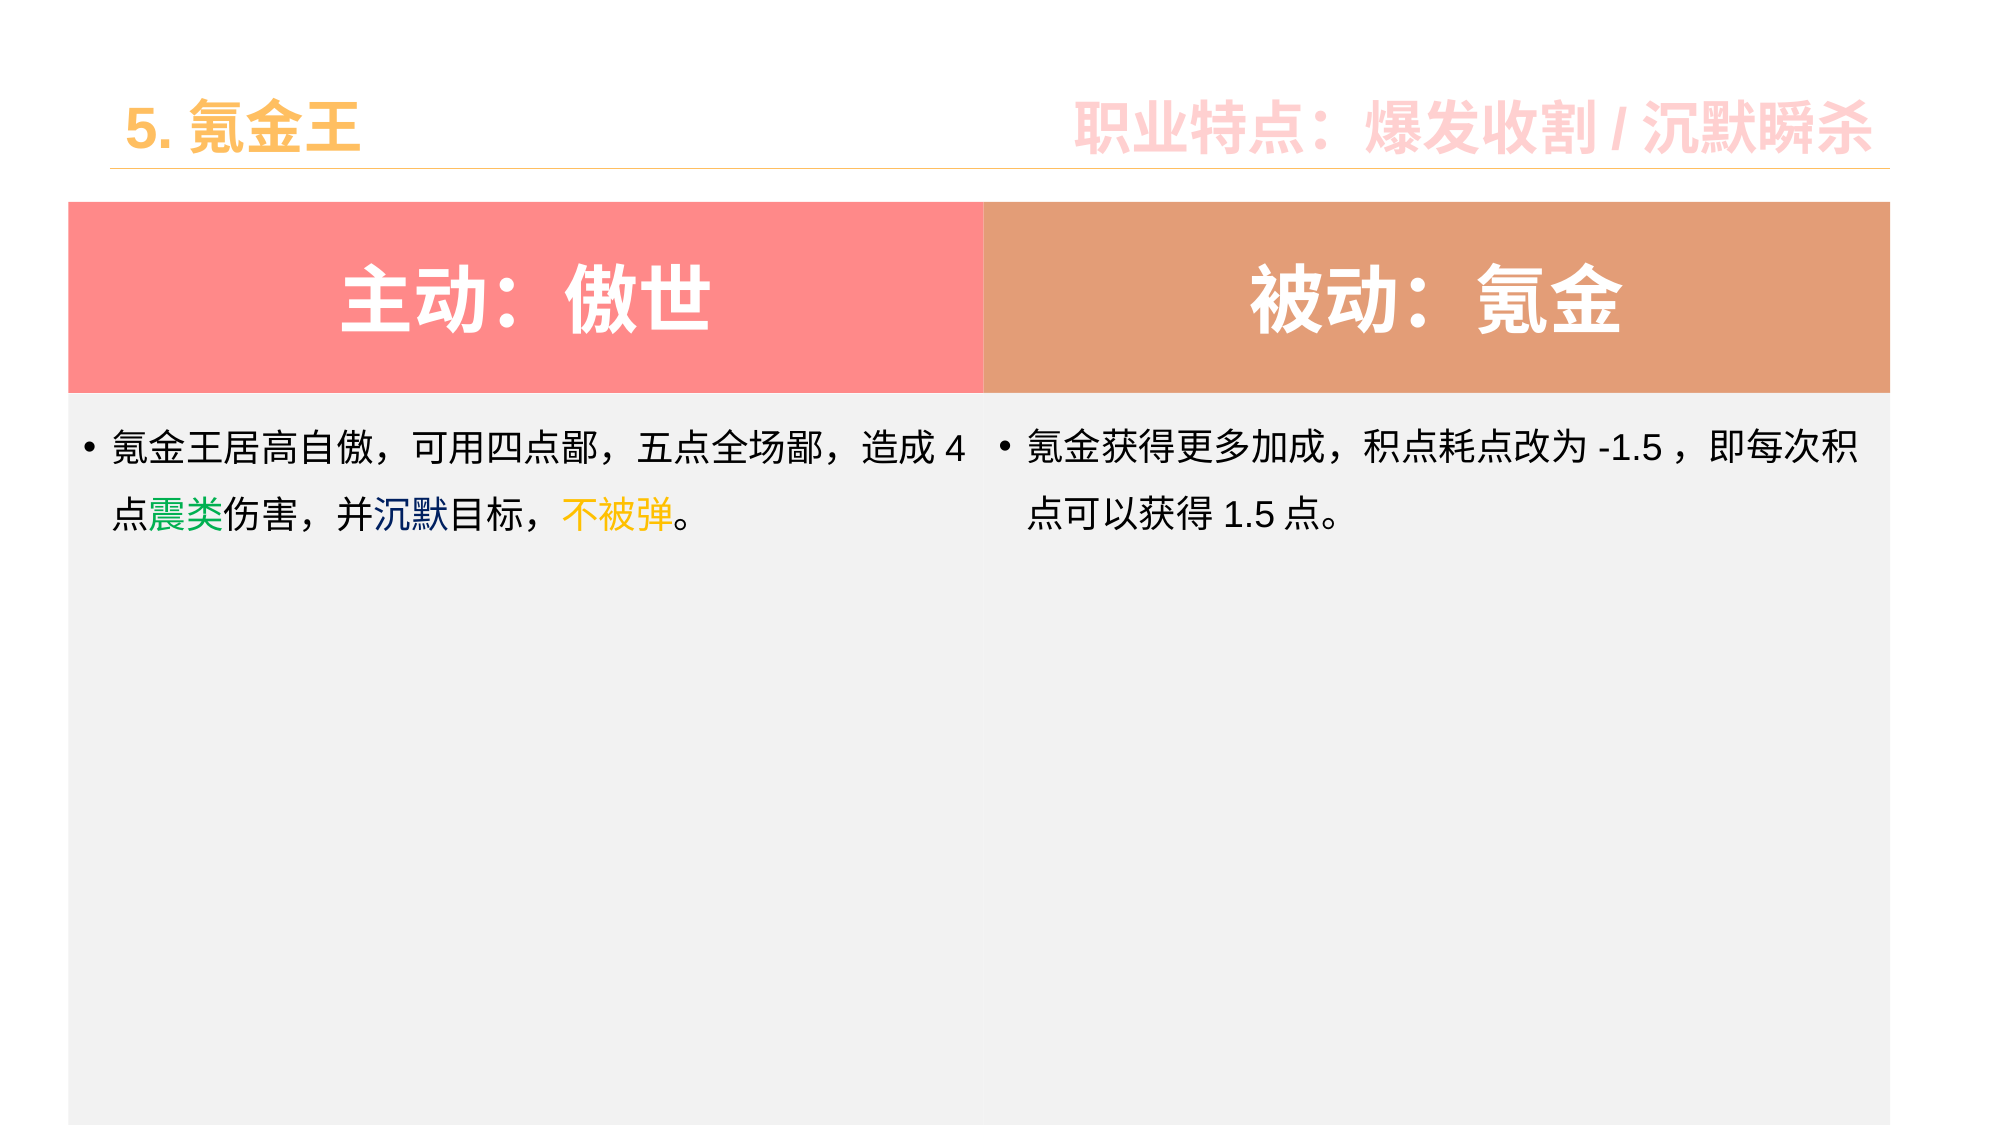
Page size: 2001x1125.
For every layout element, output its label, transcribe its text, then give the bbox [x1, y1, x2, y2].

text_box 主动：傲世 [67, 201, 983, 393]
text_box 氪金获得更多加成，积点耗点改为-1.5，即每次积点可以获得1.5点。 [983, 392, 1891, 1125]
text_box 氪金王居高自傲，可用四点鄙，五点全场鄙，造成4点震类伤害，并沉默目标，不被弹。 [67, 393, 983, 1125]
title 5.氪金王 [109, 0, 1890, 169]
text_box 被动：氪金 [983, 201, 1891, 392]
text_box 职业特点：爆发收割/沉默瞬杀 [973, 84, 1890, 170]
